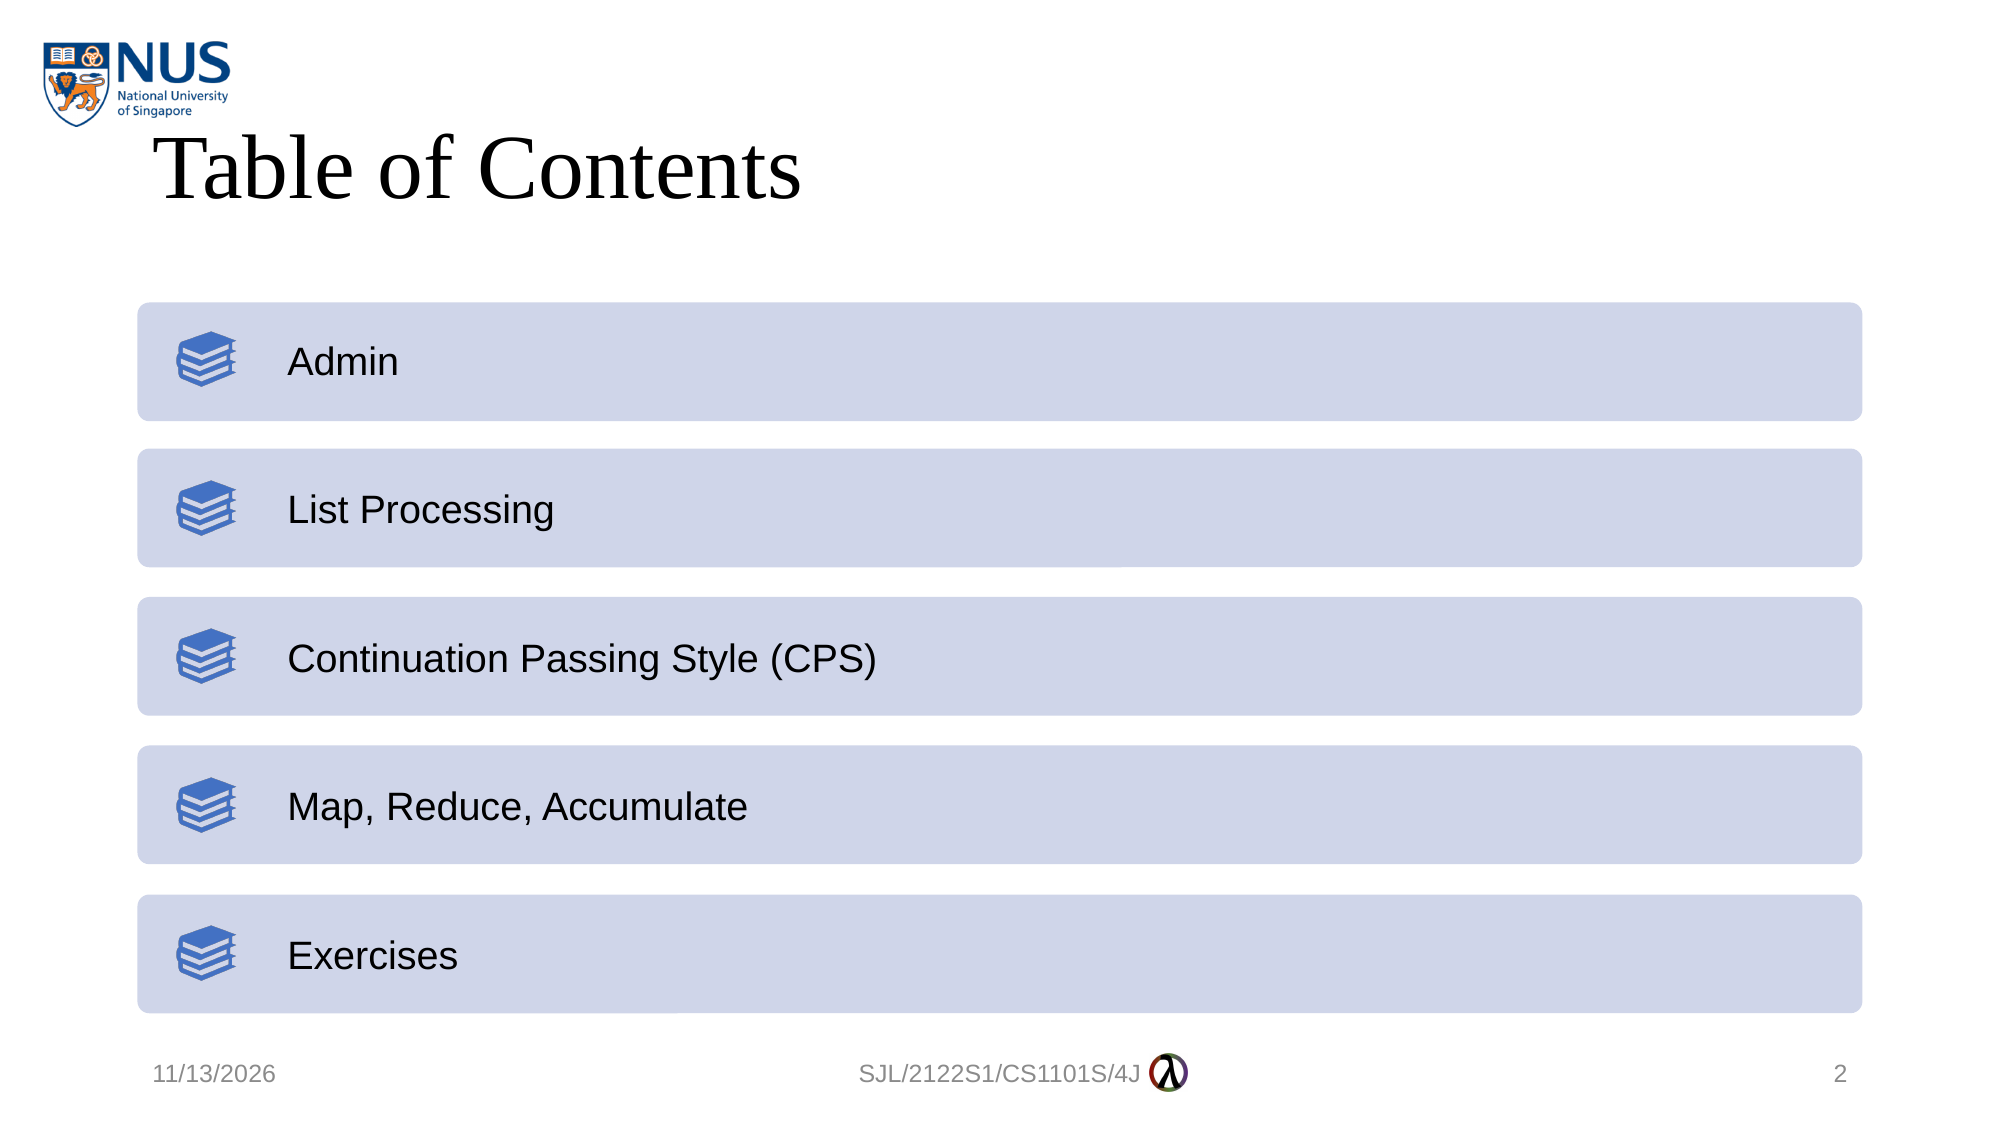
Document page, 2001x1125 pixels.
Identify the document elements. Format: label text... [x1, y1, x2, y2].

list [137, 299, 1863, 1014]
picture [0, 14, 250, 154]
title Table of Contents [137, 59, 1863, 278]
footer SJL/2122S1/CS1101S/4J [662, 1042, 1338, 1103]
slide_number 2 [1412, 1042, 1863, 1103]
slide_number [137, 1042, 588, 1103]
